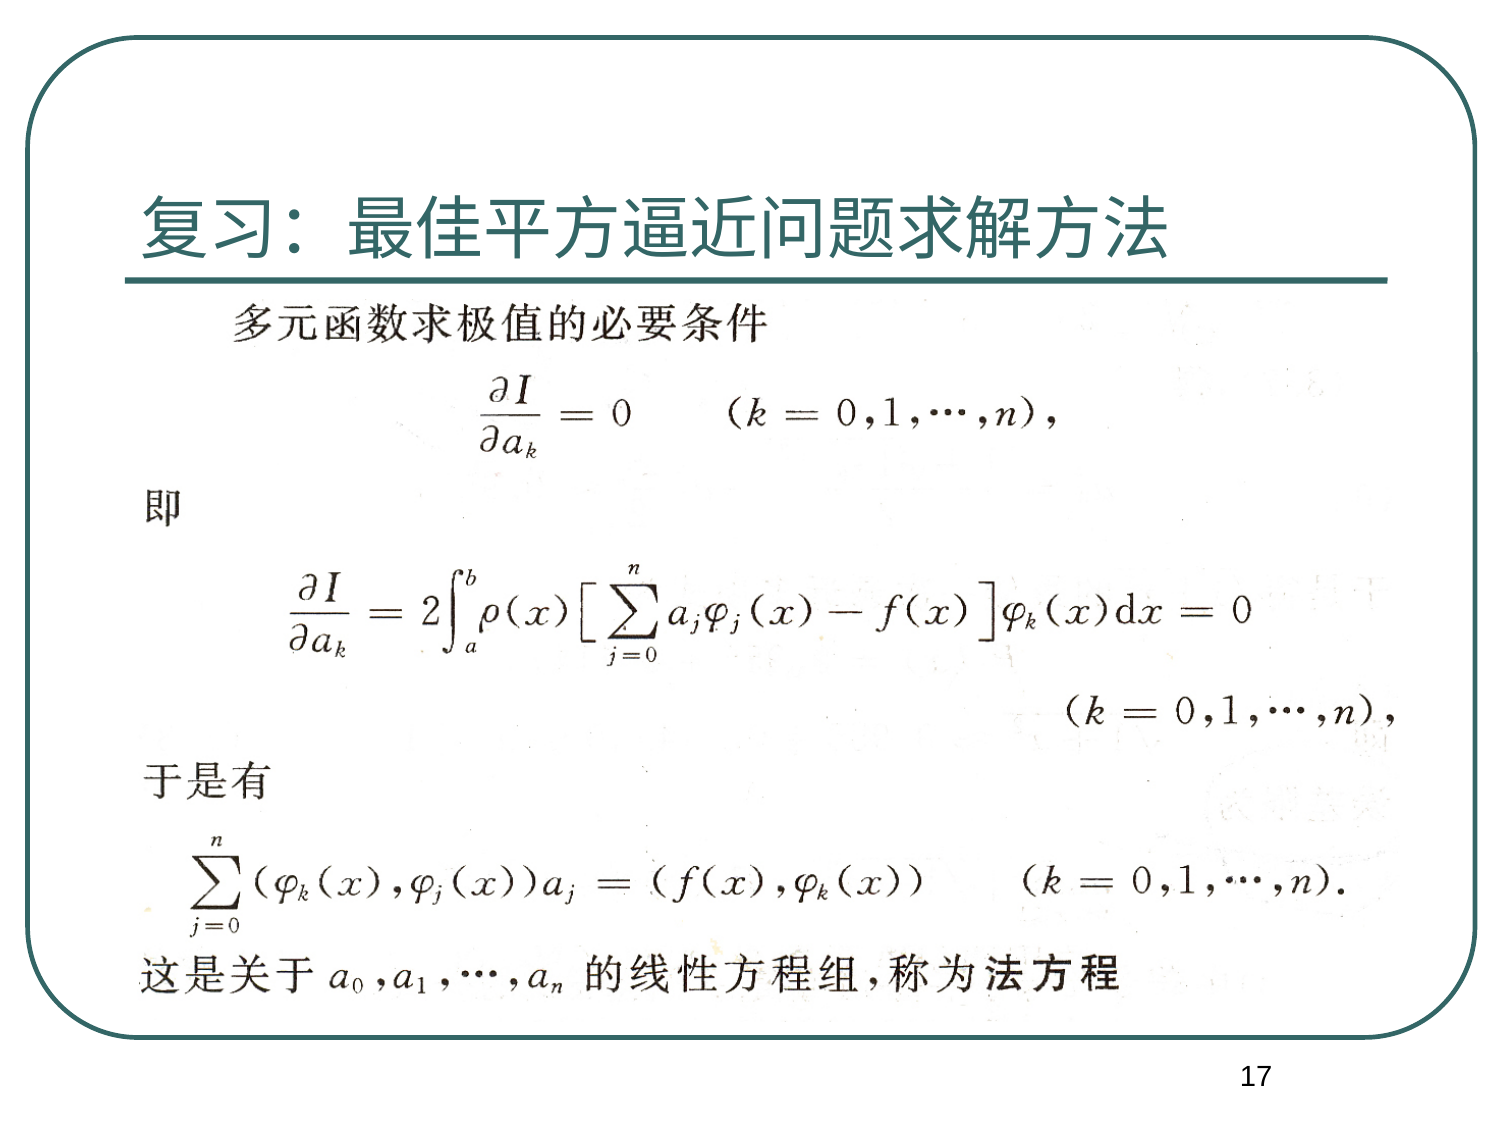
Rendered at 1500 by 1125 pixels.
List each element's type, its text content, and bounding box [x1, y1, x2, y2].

picture [137, 299, 1401, 1022]
slide_number 17 [1124, 1049, 1388, 1125]
title 复习：最佳平方逼近问题求解方法 [125, 87, 1388, 275]
